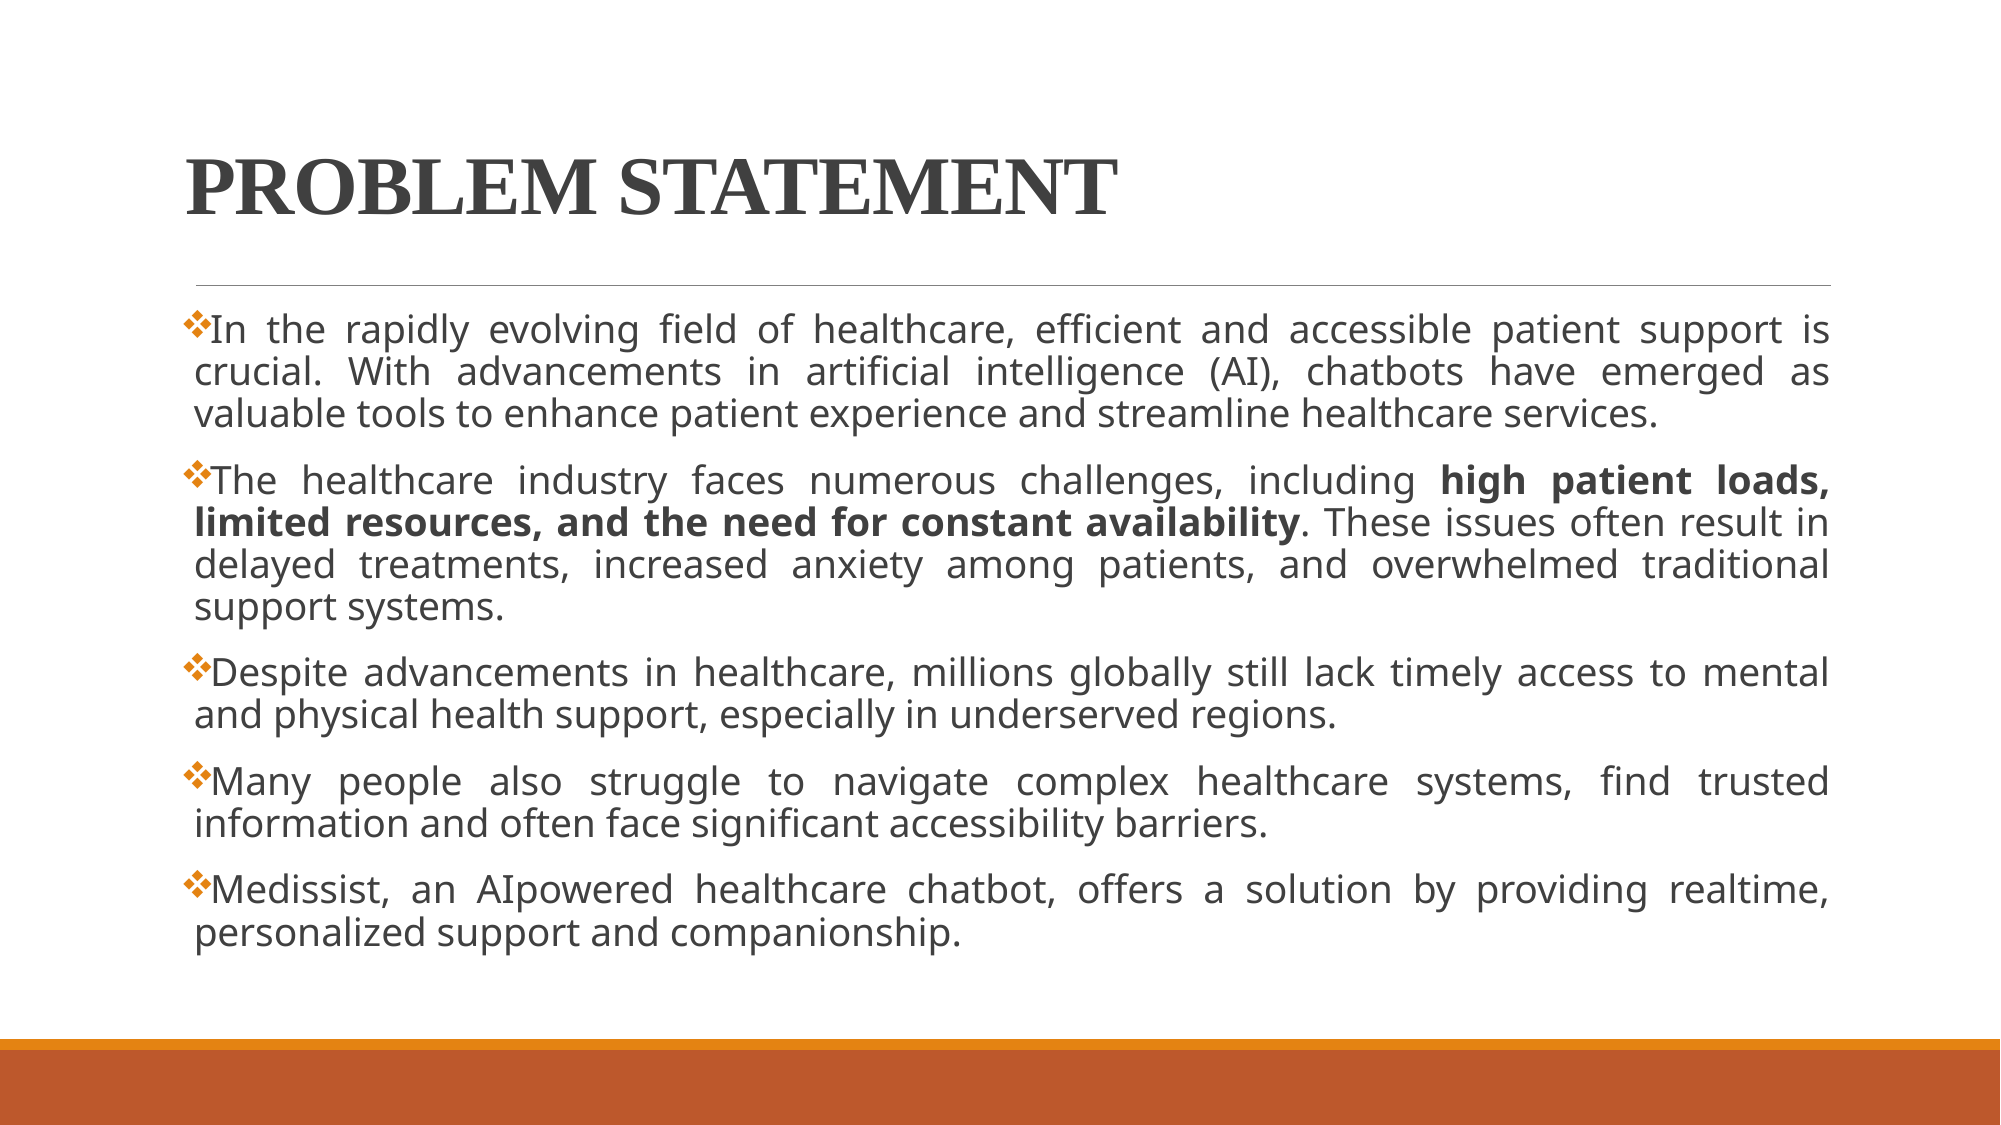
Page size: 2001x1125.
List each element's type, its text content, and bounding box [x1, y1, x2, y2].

list In the rapidly evolving field of healthcare, efficient and accessible patient support is crucial. With advancements in artificial intelligence (AI), chatbots have emerged as valuable tools to enhance patient experience and streamline healthcare services. The healthcare industry faces numerous challenges, including high patient loads, limited resources, and the need for constant availability. These issues often result in delayed treatments, increased anxiety among patients, and overwhelmed traditional support systems. Despite advancements in healthcare, millions globally still lack timely access to mental and physical health support, especially in underserved regions. Many people also struggle to navigate complex healthcare systems, find trusted information and often face significant accessibility barriers. Medissist, an AIpowered healthcare chatbot, offers a solution by providing realtime, personalized support and companionship. [180, 302, 1830, 963]
title PROBLEM STATEMENT [170, 101, 1979, 340]
